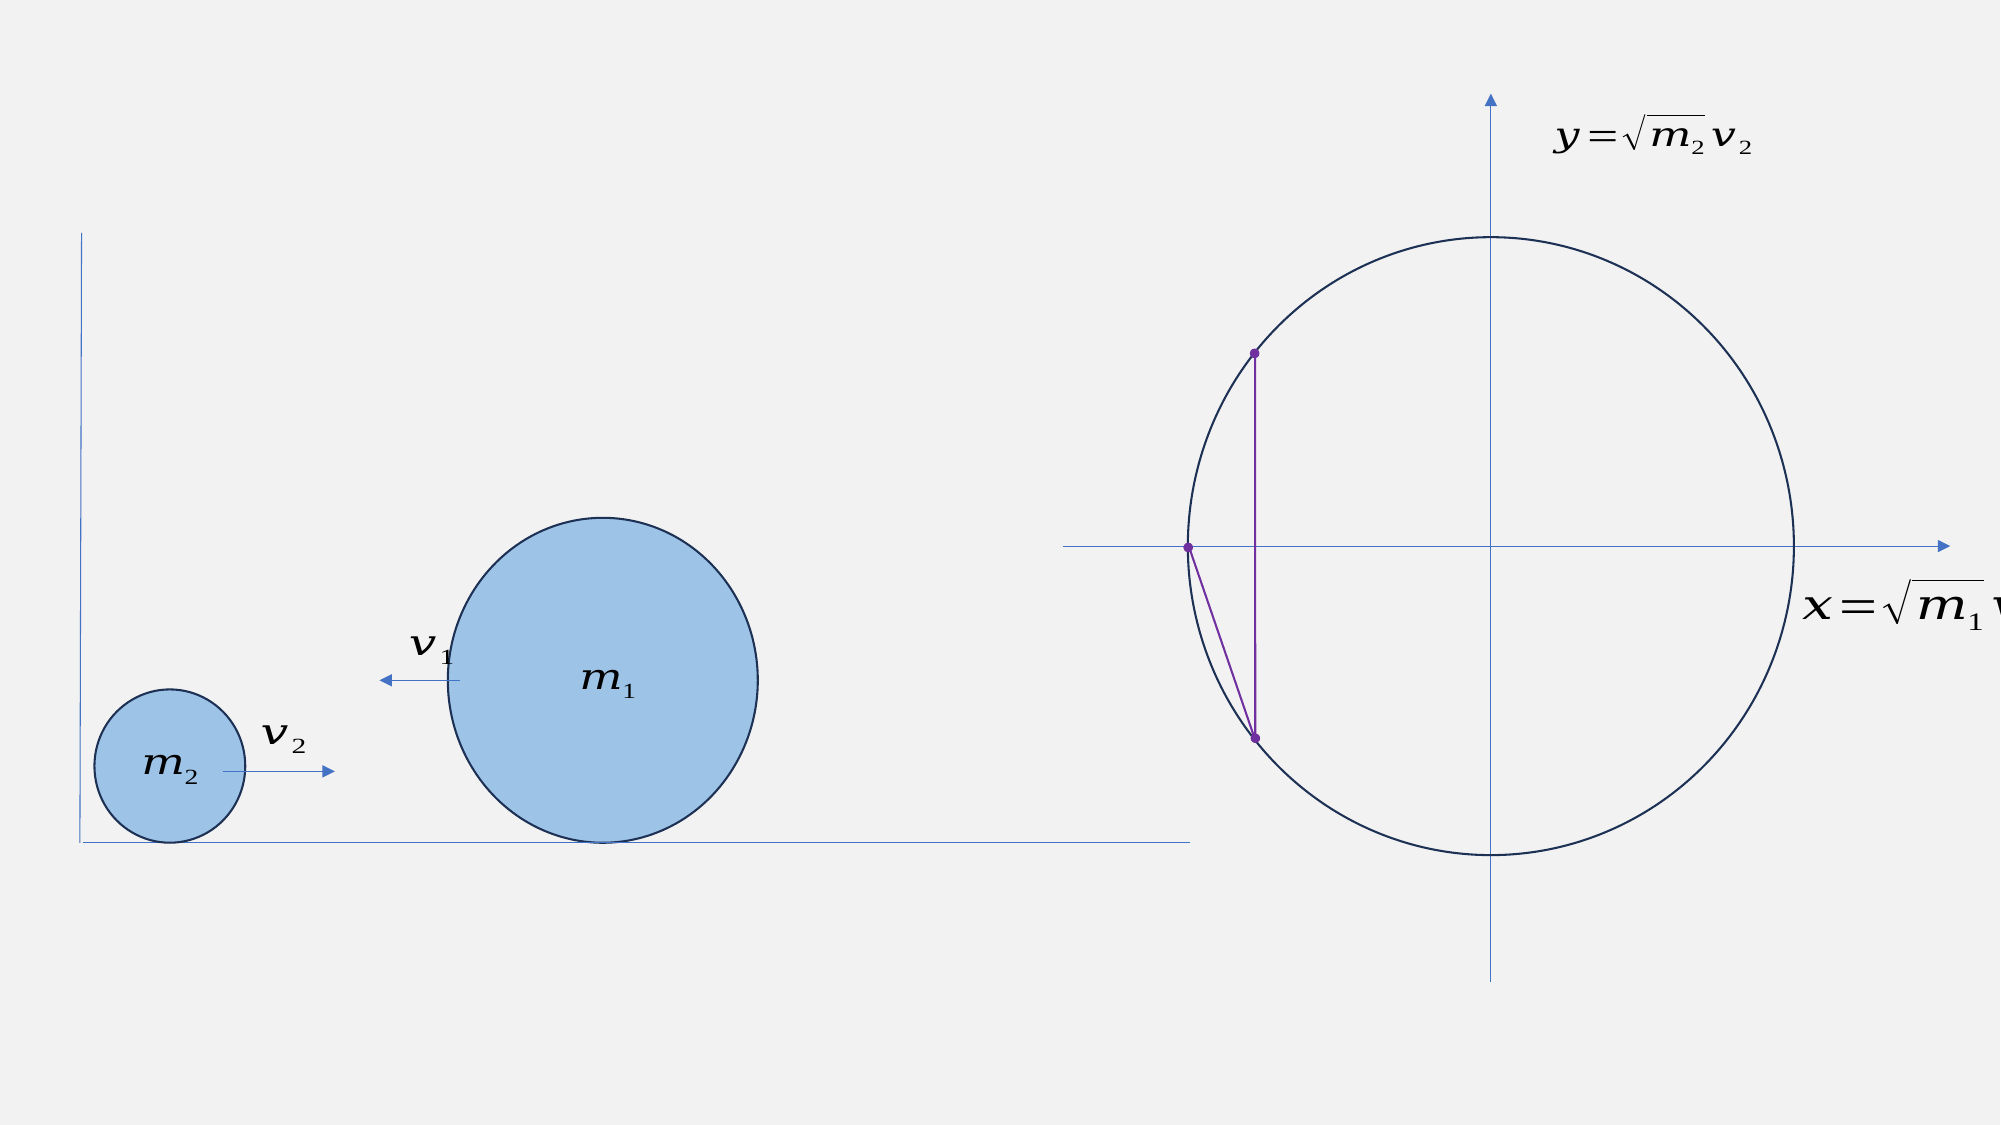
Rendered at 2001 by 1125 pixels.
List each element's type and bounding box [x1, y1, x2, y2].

text_box [79, 232, 1063, 843]
text_box [1063, 93, 2000, 982]
text_box [1250, 349, 1259, 740]
